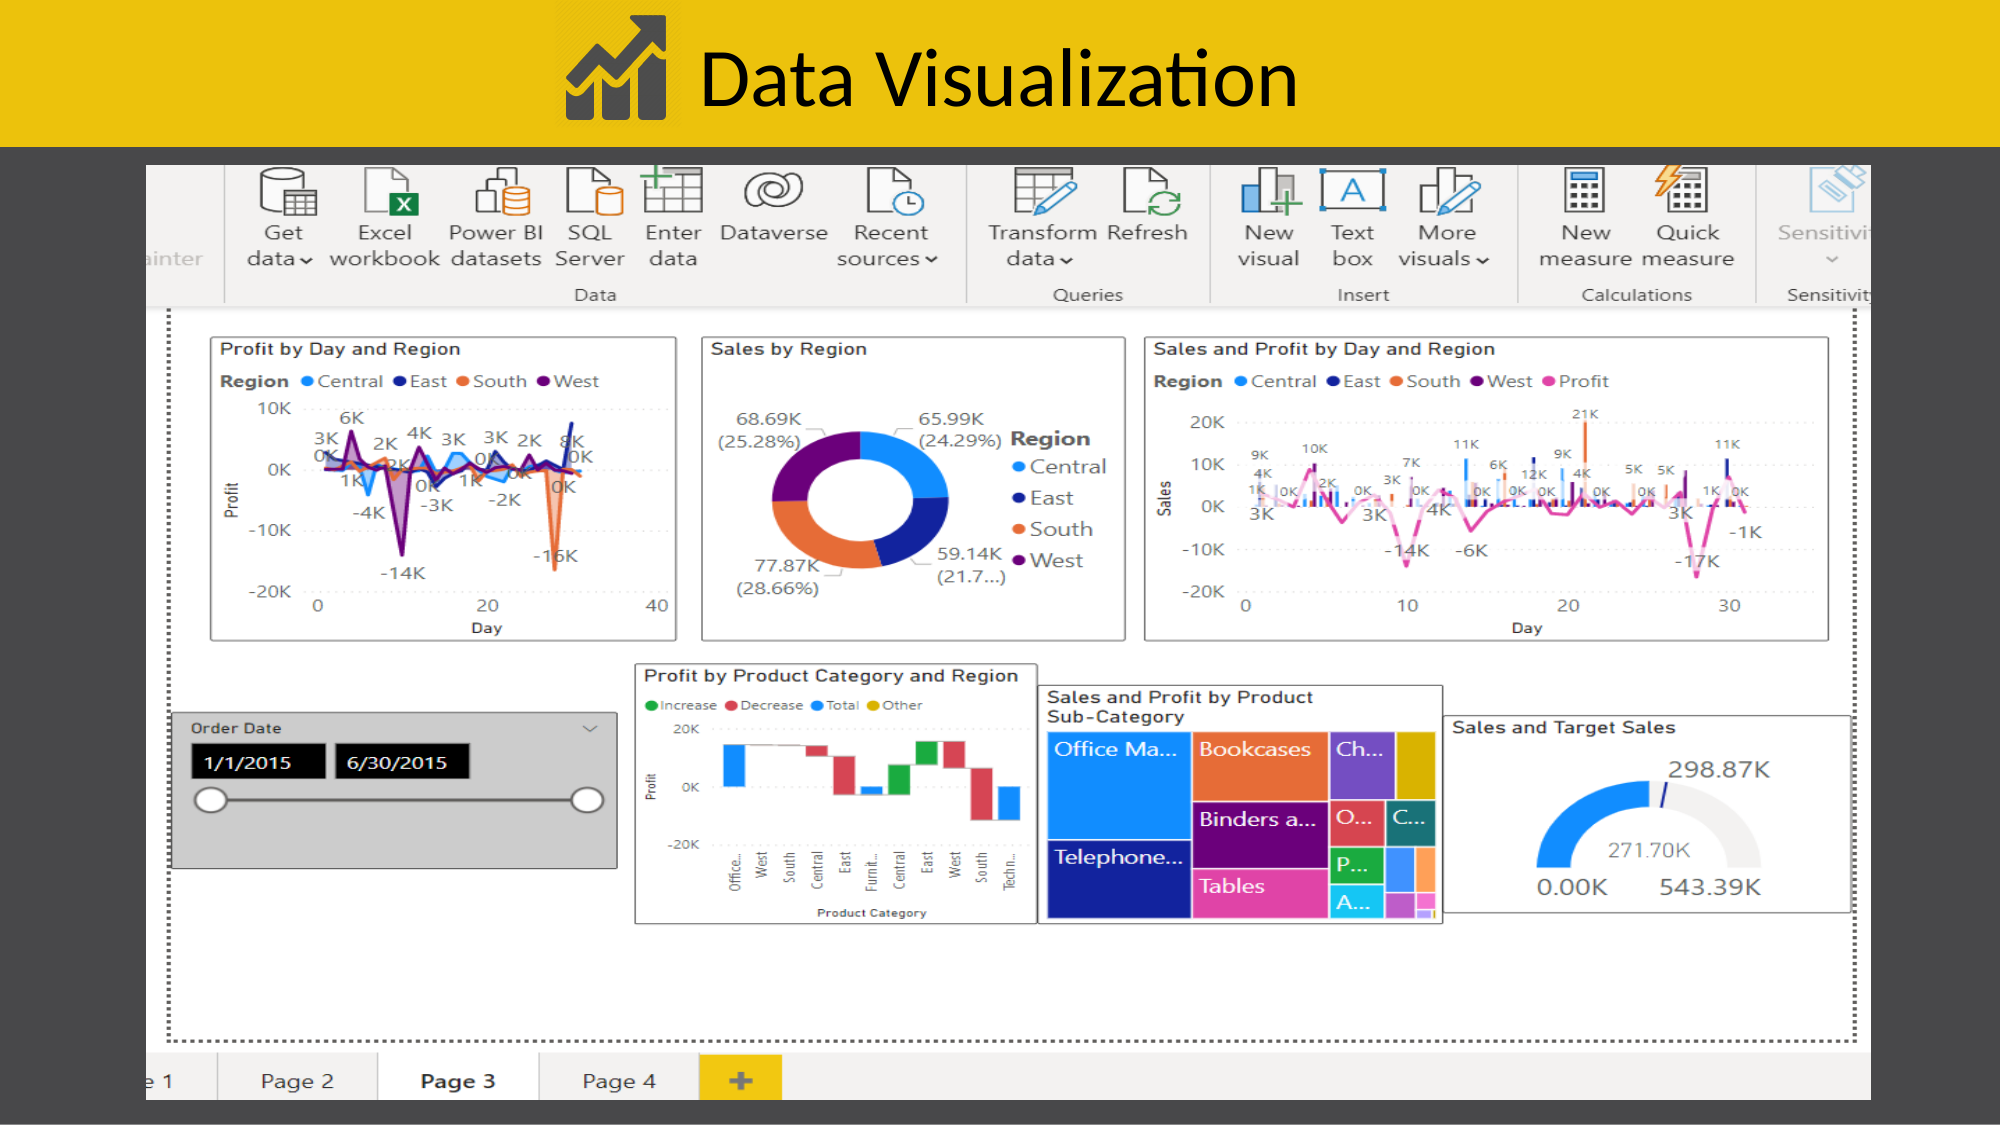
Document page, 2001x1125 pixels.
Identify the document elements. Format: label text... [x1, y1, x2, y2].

picture [146, 165, 1871, 1100]
picture [554, 0, 682, 128]
text_box [0, 148, 2000, 1125]
text_box Data Visualization [0, 0, 2000, 148]
